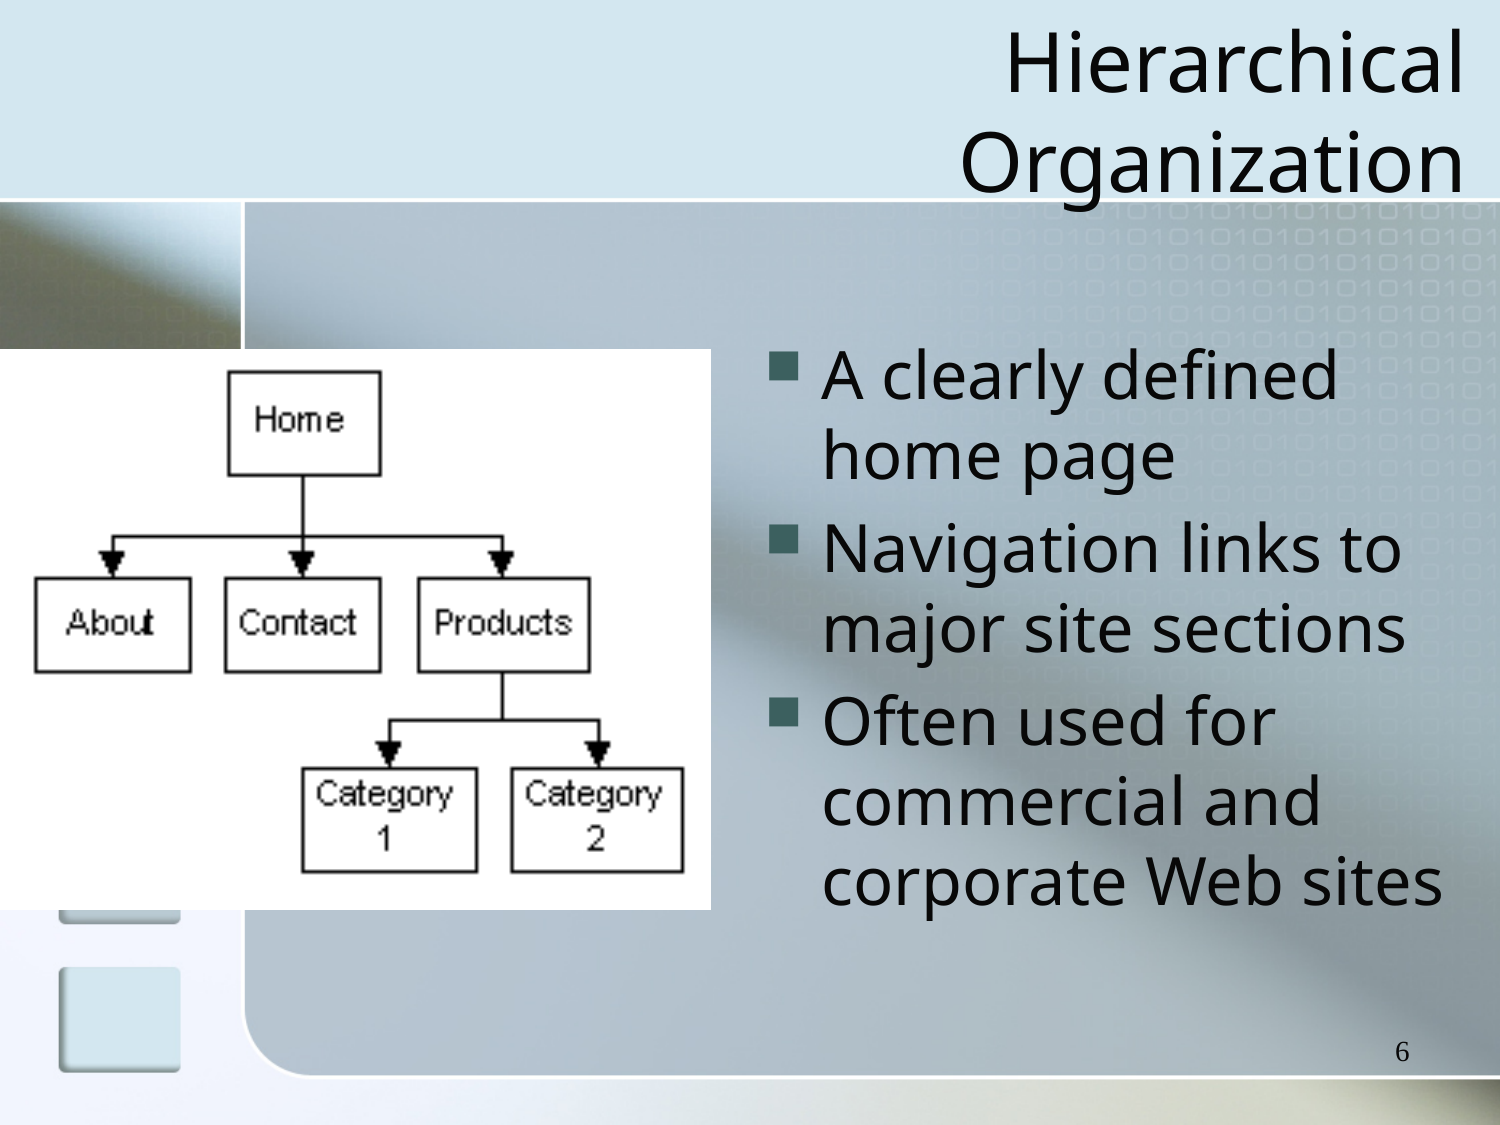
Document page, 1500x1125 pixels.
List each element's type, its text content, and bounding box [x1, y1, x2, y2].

title Hierarchical Organization [0, 31, 1483, 188]
list A clearly defined home page Navigation links to major site sections Often used for commercial and corporate Web sites [749, 427, 1500, 988]
slide_number 6 [1074, 1024, 1426, 1103]
list A clearly defined home page Navigation links to major site sections Often used for commercial and corporate Web sites [749, 324, 1500, 426]
picture [0, 0, 1500, 1125]
